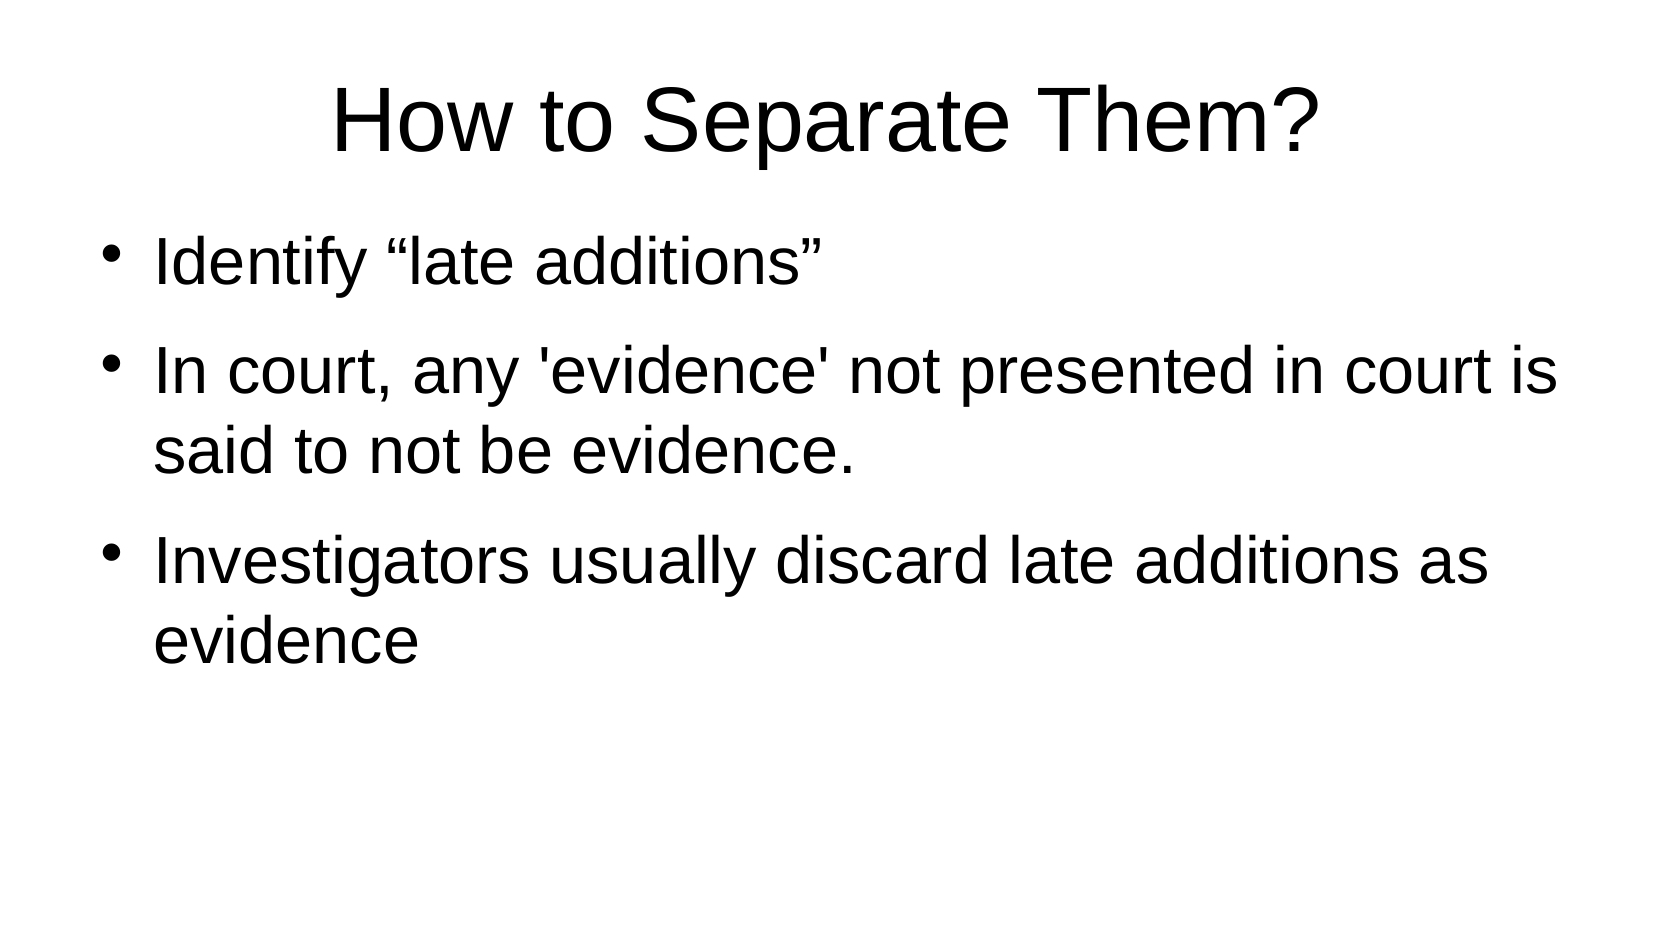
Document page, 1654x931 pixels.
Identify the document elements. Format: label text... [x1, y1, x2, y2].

list Identify “late additions” In court, any 'evidence' not presented in court is said to not be evidence. Investigators usually discard late additions as evidence [82, 217, 1571, 757]
title How to Separate Them? [82, 37, 1571, 193]
